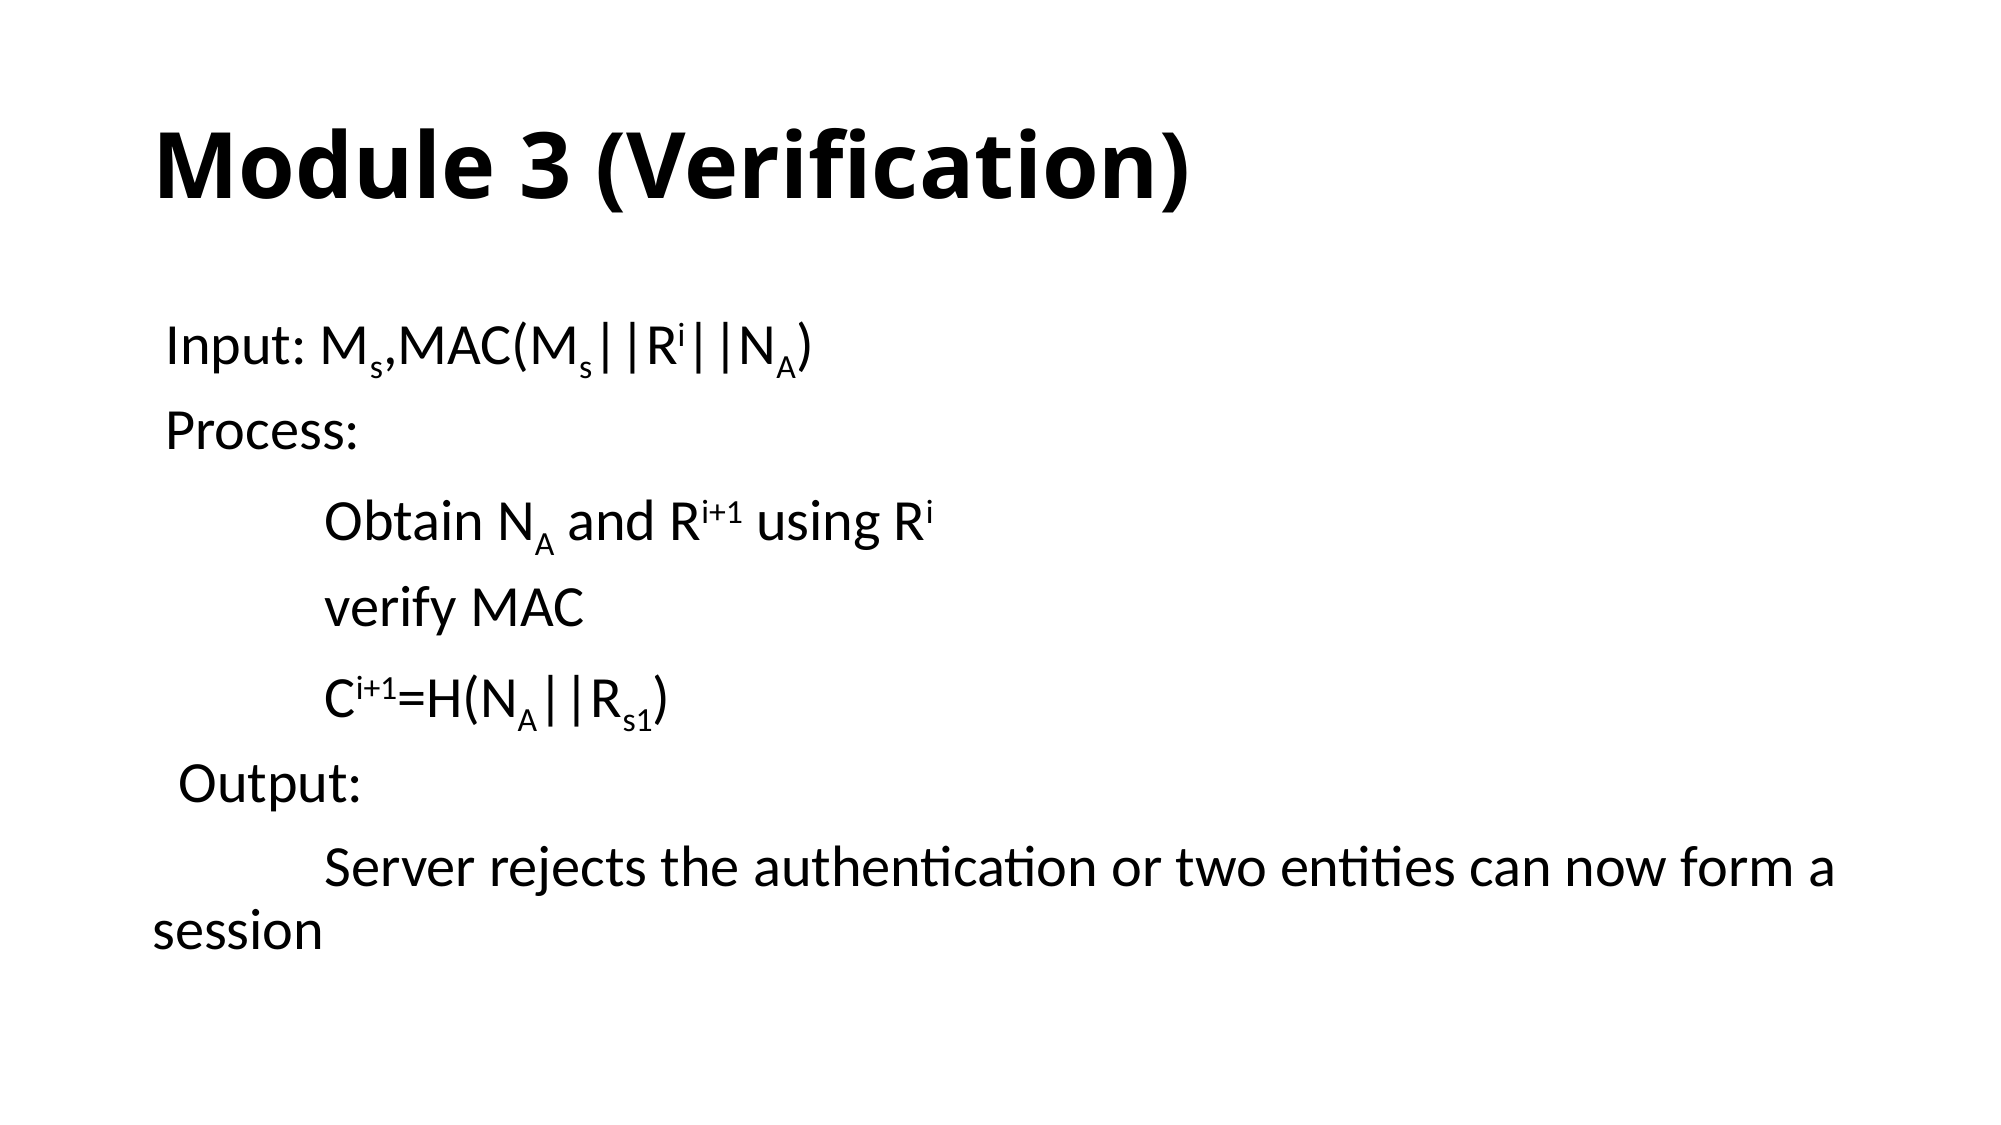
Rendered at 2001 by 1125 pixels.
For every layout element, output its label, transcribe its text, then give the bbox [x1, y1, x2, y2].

list Input: Ms,MAC(Ms||Ri||NA) Process: Obtain NA and Ri+1 using Ri verify MAC Ci+1=H(NA||Rs1) Output: Server rejects the authentication or two entities can now form a session [137, 299, 1863, 1014]
title Module 3 (Verification) [137, 59, 1863, 278]
